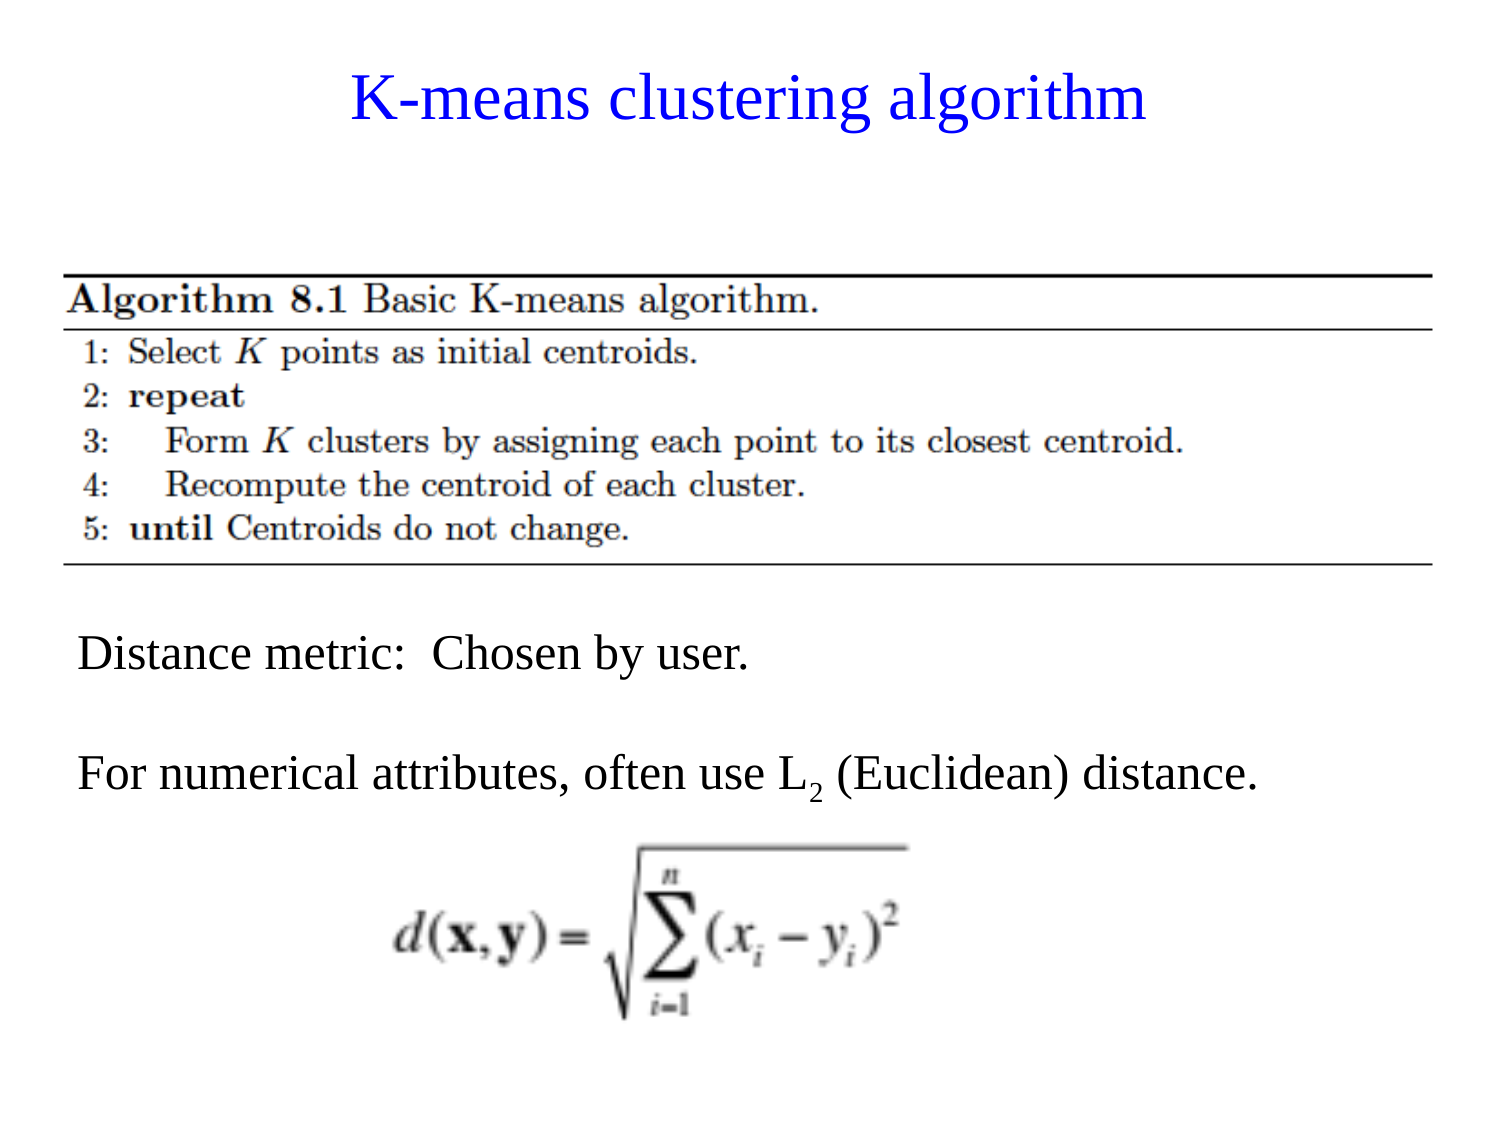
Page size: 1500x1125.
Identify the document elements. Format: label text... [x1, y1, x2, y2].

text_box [387, 837, 916, 1025]
text_box Distance metric: Chosen by user. For numerical attributes, often use L2 (Euclidean) distance. [62, 621, 1413, 800]
picture [33, 249, 1500, 613]
text_box K-means clustering algorithm [74, 45, 1425, 233]
